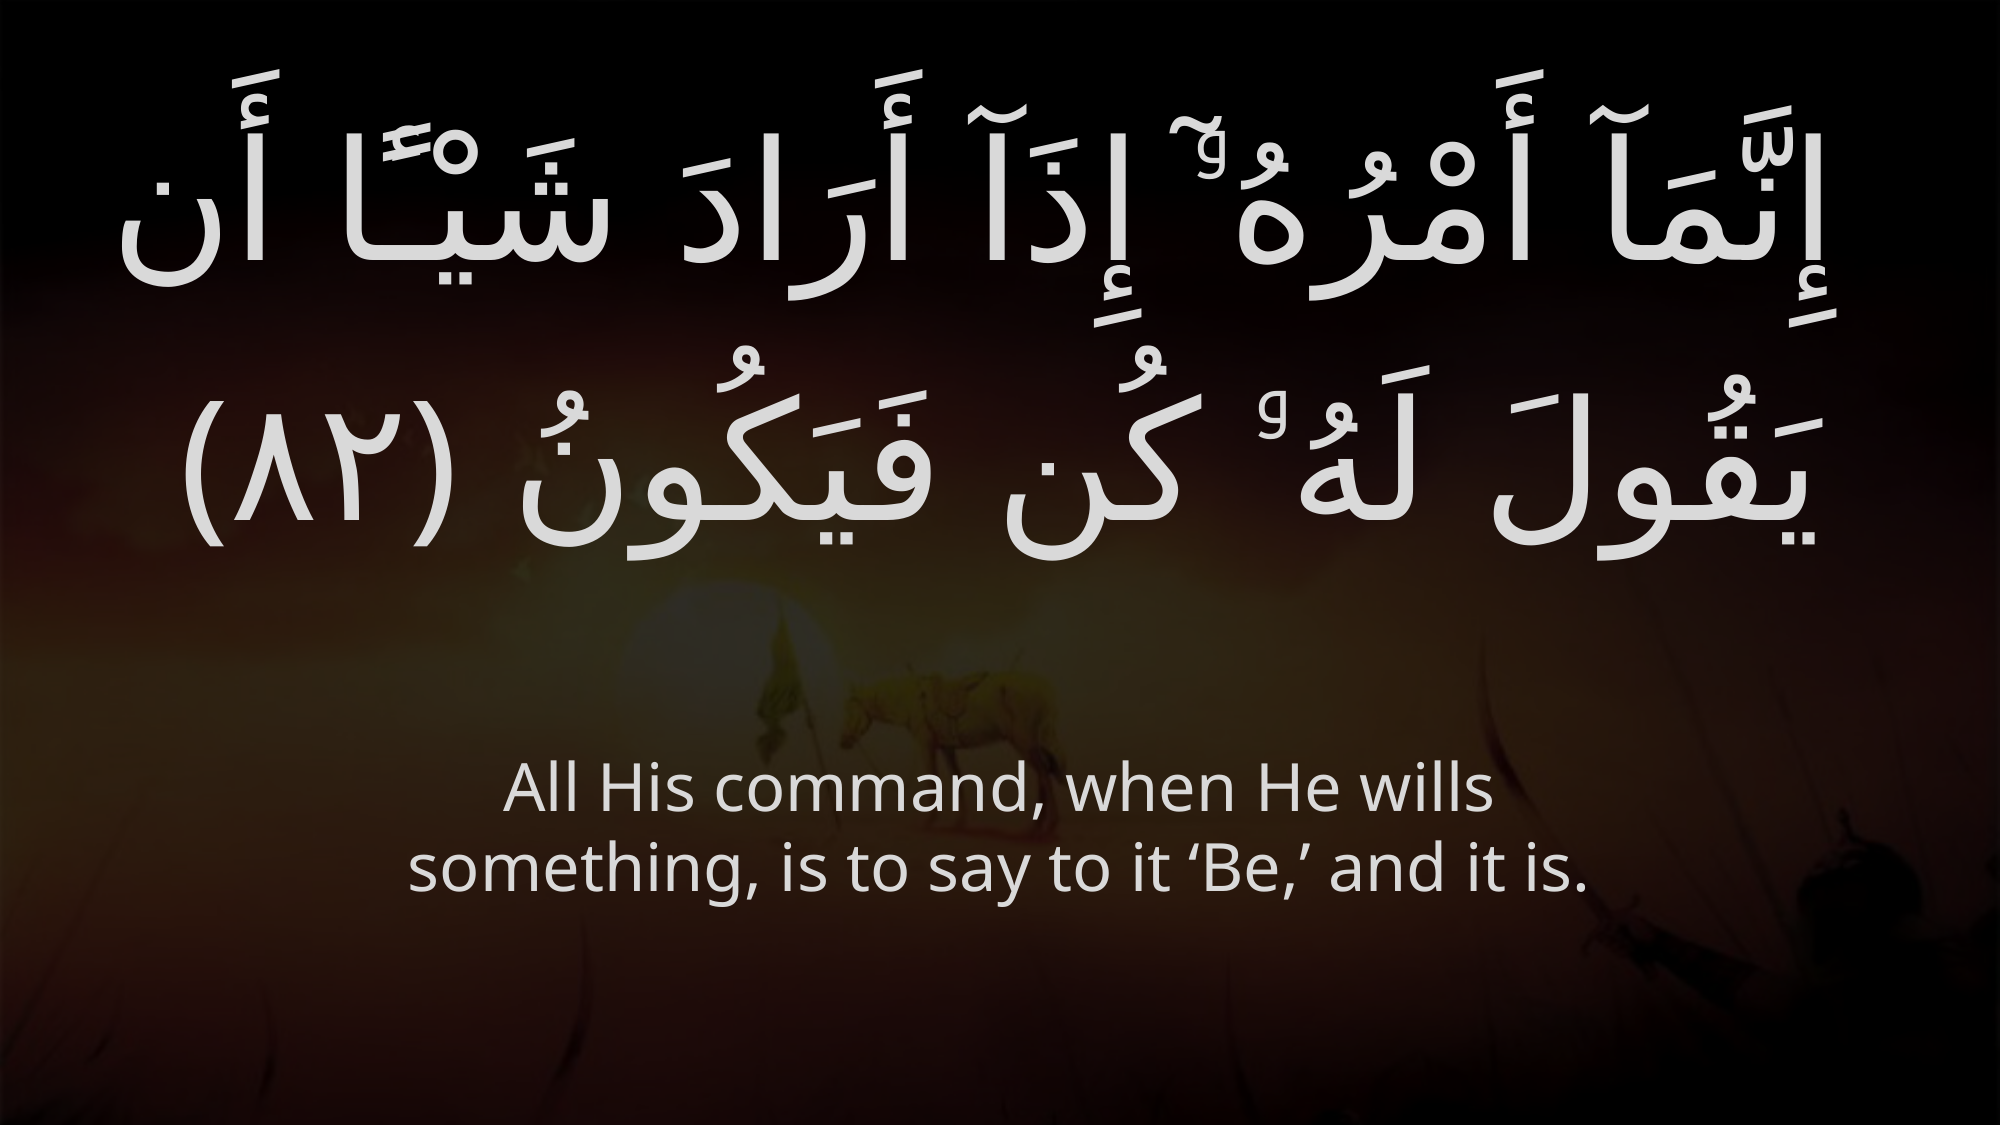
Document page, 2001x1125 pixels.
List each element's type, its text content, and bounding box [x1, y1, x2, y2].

title إِنَّمَآ أَمْرُهُۥٓ إِذَآ أَرَادَ شَيْـًٔا أَن يَقُولَ لَهُۥ كُن فَيَكُونُ ﴿٨٢﴾ [0, 200, 2000, 388]
list All His command, when He wills something, is to say to it ‘Be,’ and it is. [356, 737, 1644, 1050]
